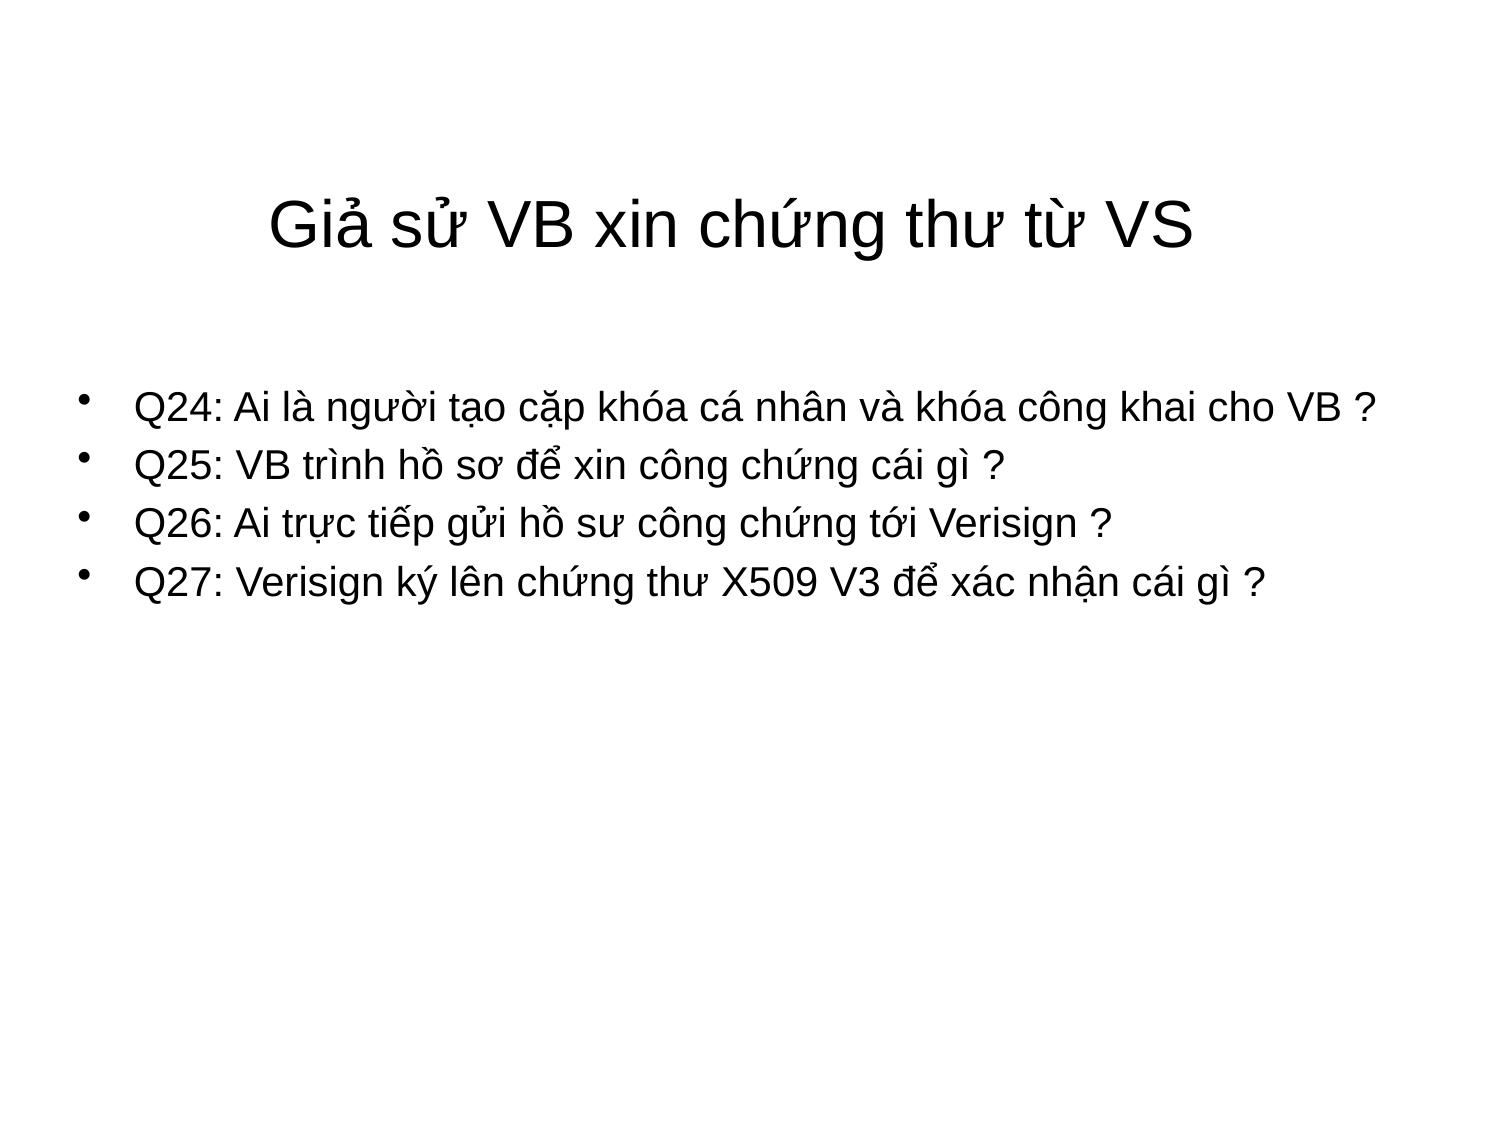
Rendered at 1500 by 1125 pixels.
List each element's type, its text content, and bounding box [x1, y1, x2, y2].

list Q24: Ai là người tạo cặp khóa cá nhân và khóa công khai cho VB ? Q25: VB trình hồ sơ để xin công chứng cái gì ? Q26: Ai trực tiếp gửi hồ sư công chứng tới Verisign ? Q27: Verisign ký lên chứng thư X509 V3 để xác nhận cái gì ? [62, 371, 1413, 754]
title Giả sử VB xin chứng thư từ VS [57, 162, 1408, 280]
